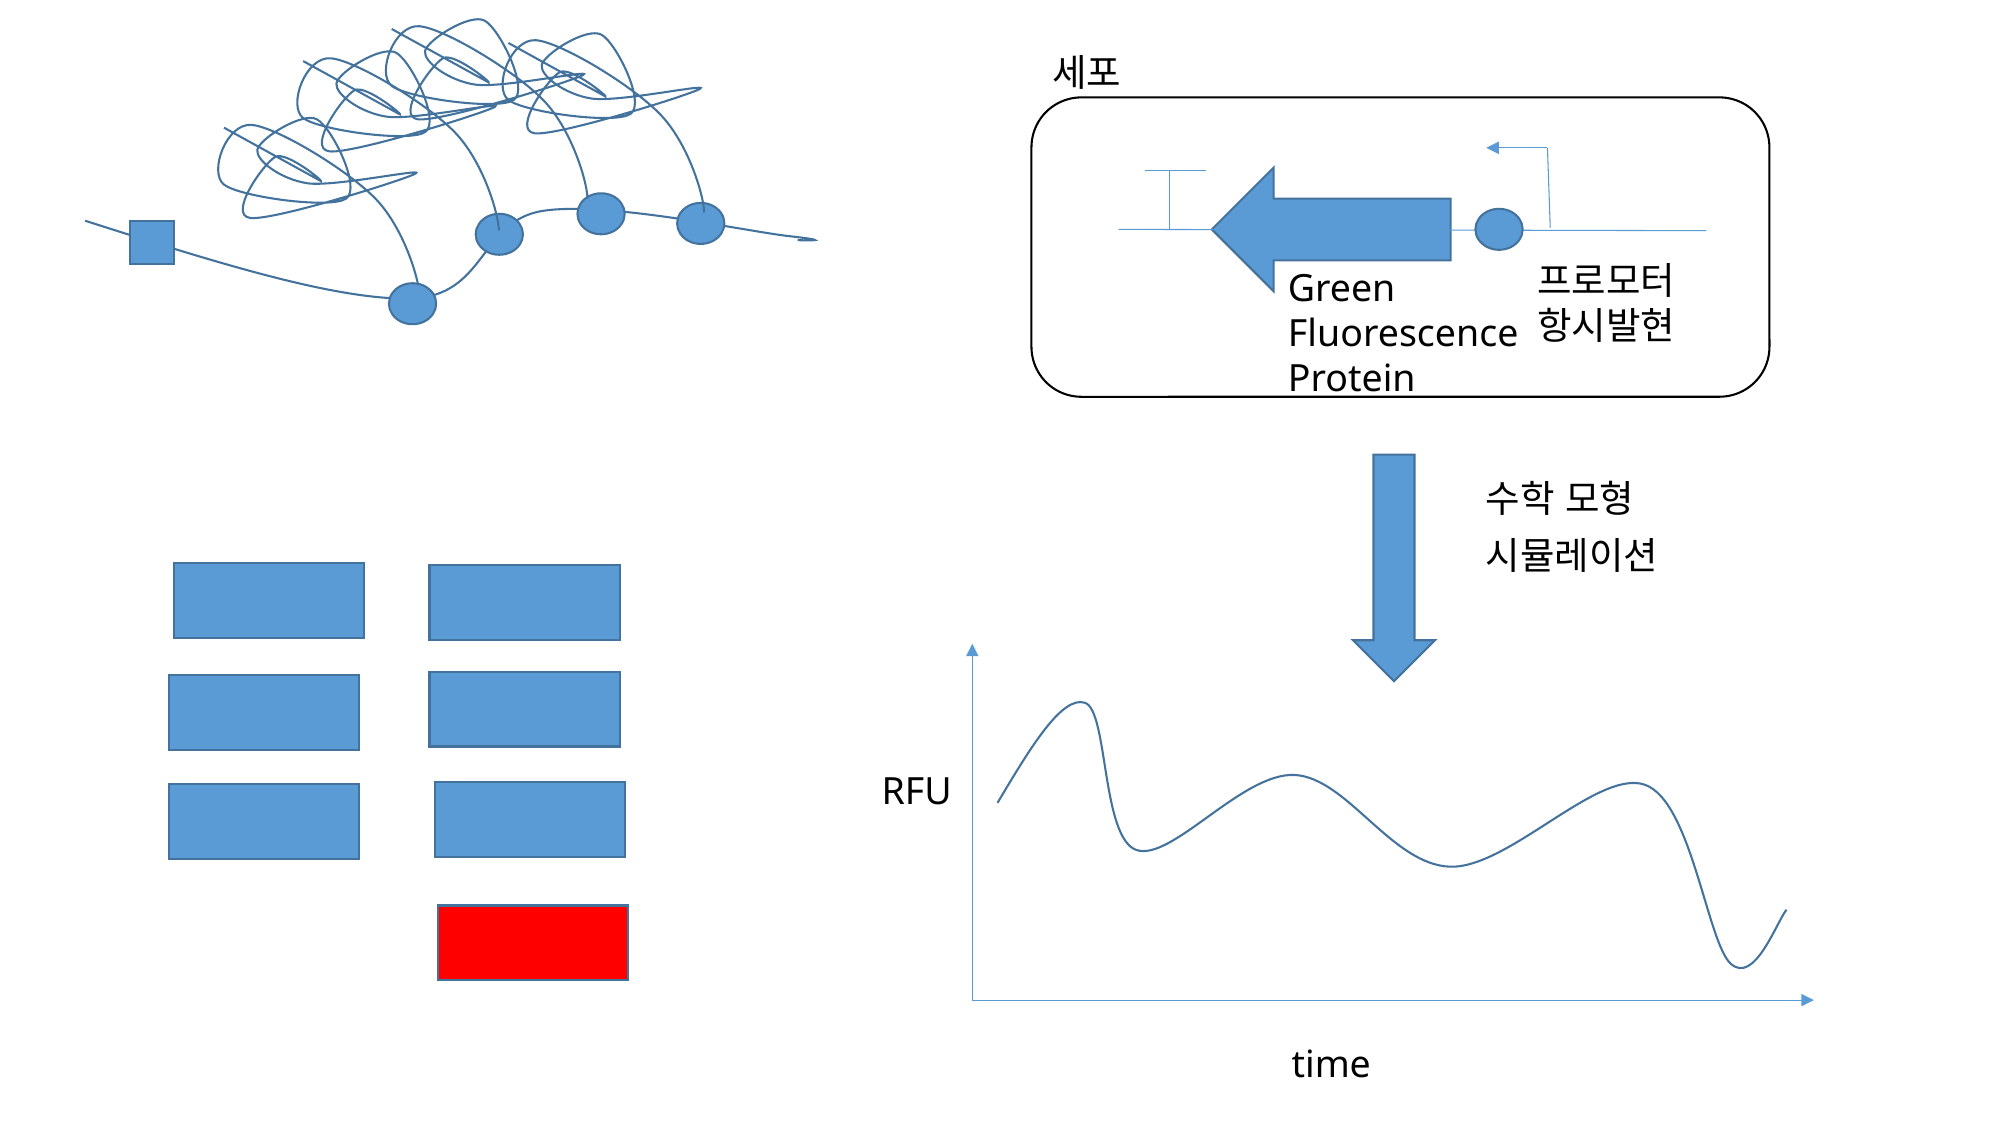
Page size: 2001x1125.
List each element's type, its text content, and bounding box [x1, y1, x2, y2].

text_box [676, 202, 726, 245]
text_box 세포 [1037, 41, 1137, 102]
text_box [1350, 453, 1438, 683]
text_box Green Fluorescence Protein [1273, 398, 1534, 407]
text_box time [1276, 1032, 1386, 1092]
text_box [296, 50, 500, 231]
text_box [1547, 147, 1551, 228]
text_box [607, 210, 680, 237]
text_box [437, 904, 629, 981]
text_box [517, 207, 592, 235]
text_box [576, 192, 626, 236]
text_box [173, 562, 365, 639]
text_box [474, 212, 524, 256]
text_box [428, 671, 621, 748]
text_box [217, 118, 419, 283]
text_box 시뮬레이션 [1471, 524, 1674, 585]
text_box [168, 783, 360, 860]
text_box [507, 32, 706, 213]
text_box [428, 564, 621, 641]
text_box [129, 220, 175, 265]
text_box 수학 모형 [1470, 468, 1649, 528]
text_box [1030, 96, 1771, 398]
text_box [84, 219, 129, 236]
text_box [387, 282, 438, 326]
text_box [168, 674, 360, 751]
text_box [501, 70, 516, 83]
text_box [399, 229, 487, 296]
text_box [434, 781, 626, 858]
text_box [175, 223, 402, 299]
text_box [384, 18, 589, 199]
text_box [996, 701, 1788, 970]
text_box [719, 225, 819, 242]
text_box RFU [866, 759, 967, 819]
